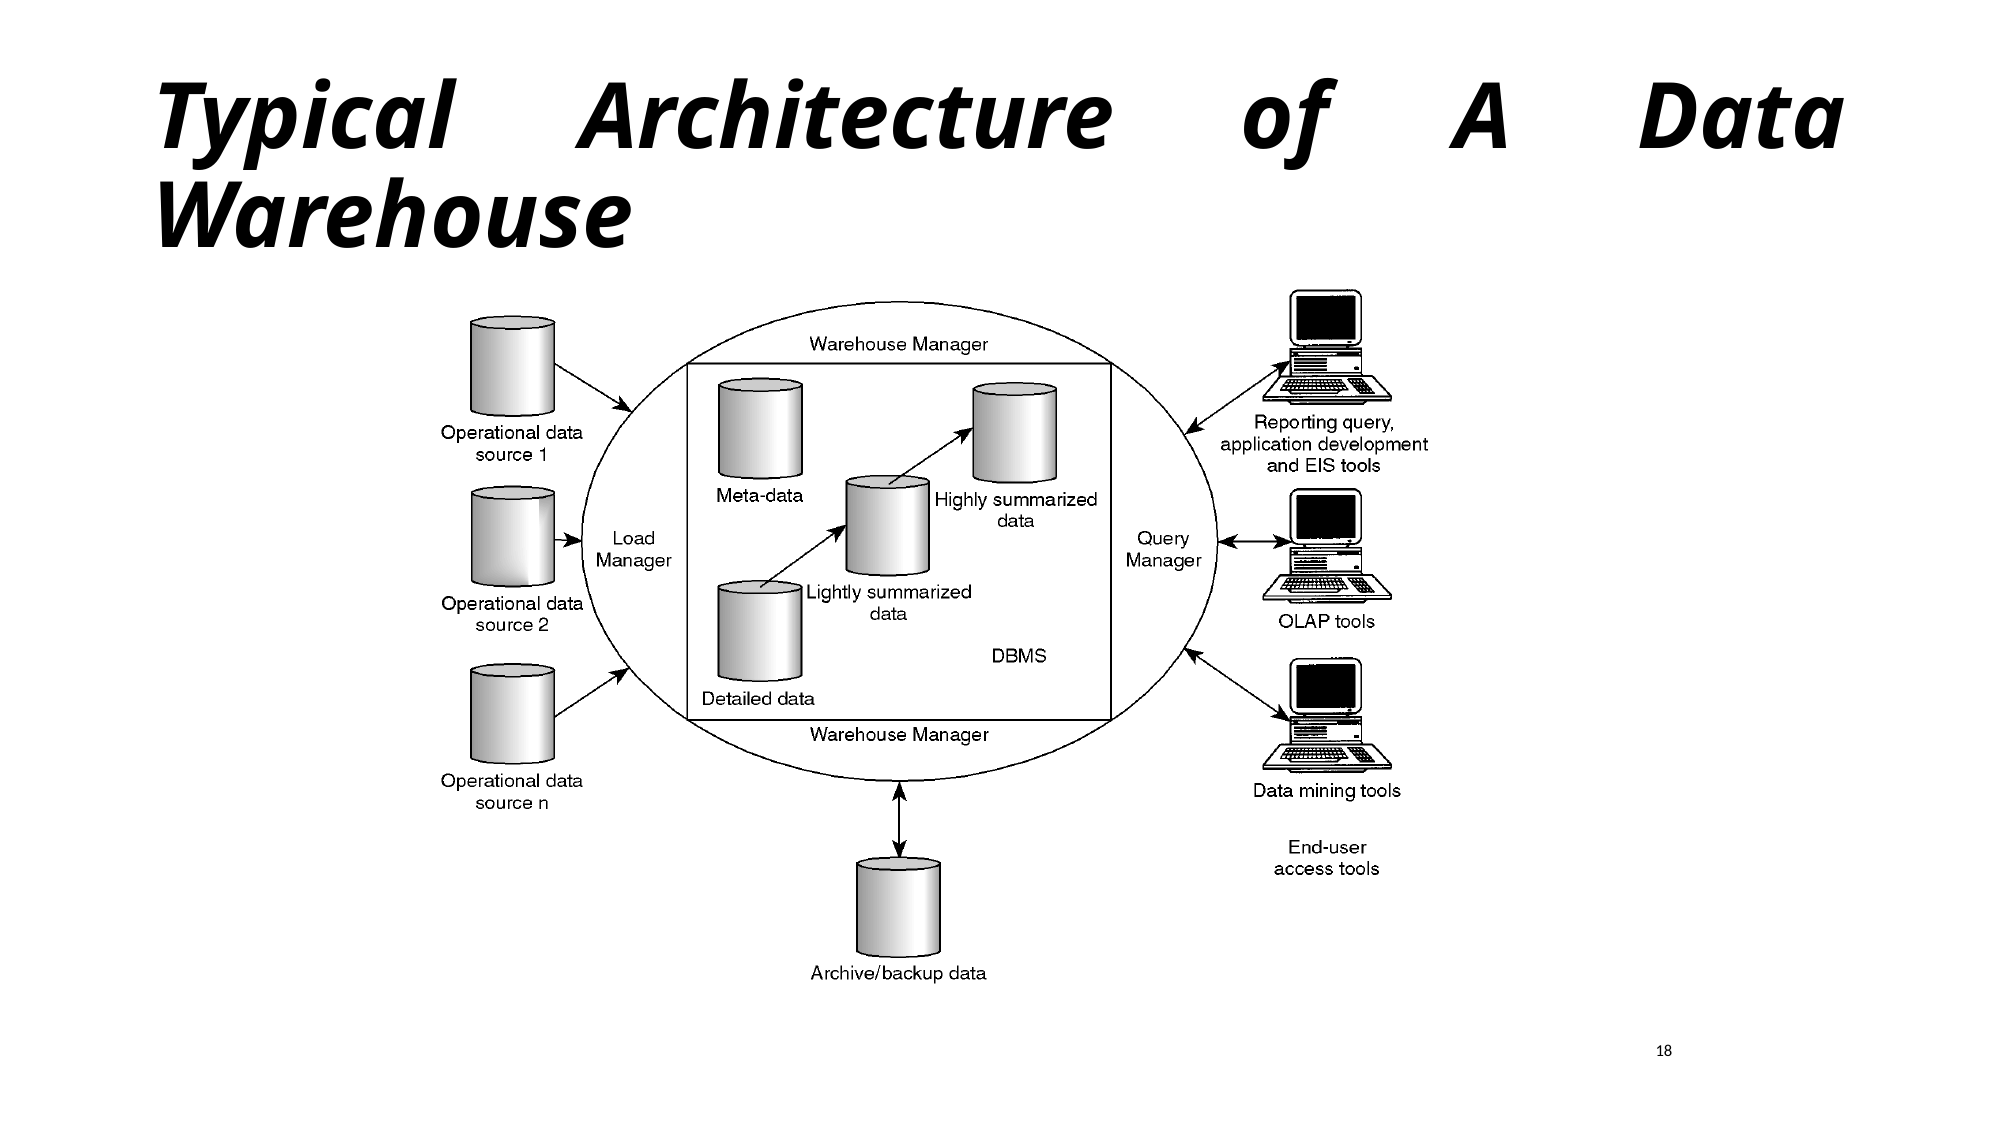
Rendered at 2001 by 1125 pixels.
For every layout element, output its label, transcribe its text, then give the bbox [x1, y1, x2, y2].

picture [424, 274, 1447, 998]
text_box 18 [1374, 1012, 1688, 1088]
title Typical Architecture of A Data Warehouse [137, 59, 1863, 278]
